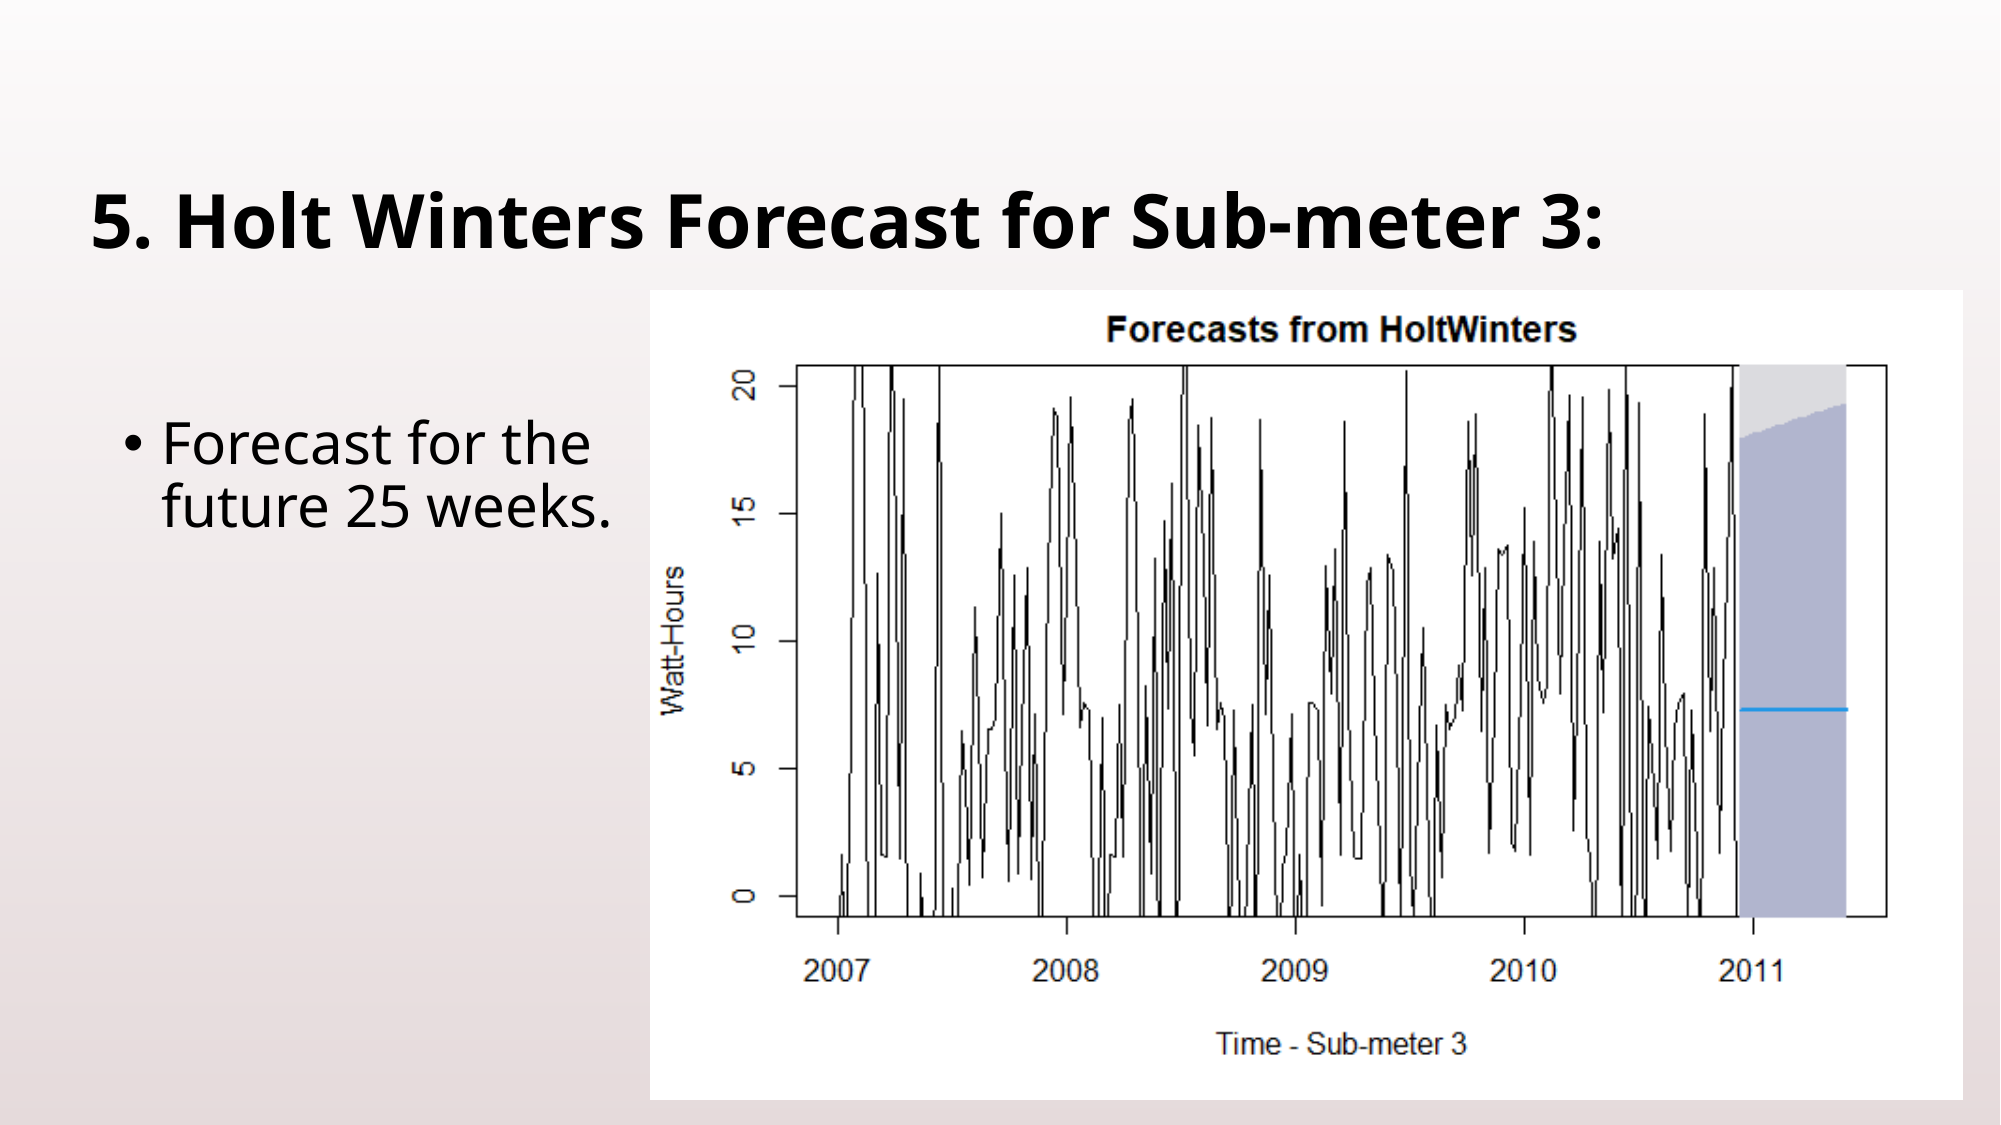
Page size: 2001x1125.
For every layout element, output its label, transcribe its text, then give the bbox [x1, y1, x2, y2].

title 5. Holt Winters Forecast for Sub-meter 3: [75, 149, 1909, 299]
picture [650, 290, 1963, 1100]
text_box Forecast for the future 25 weeks. [108, 407, 650, 548]
